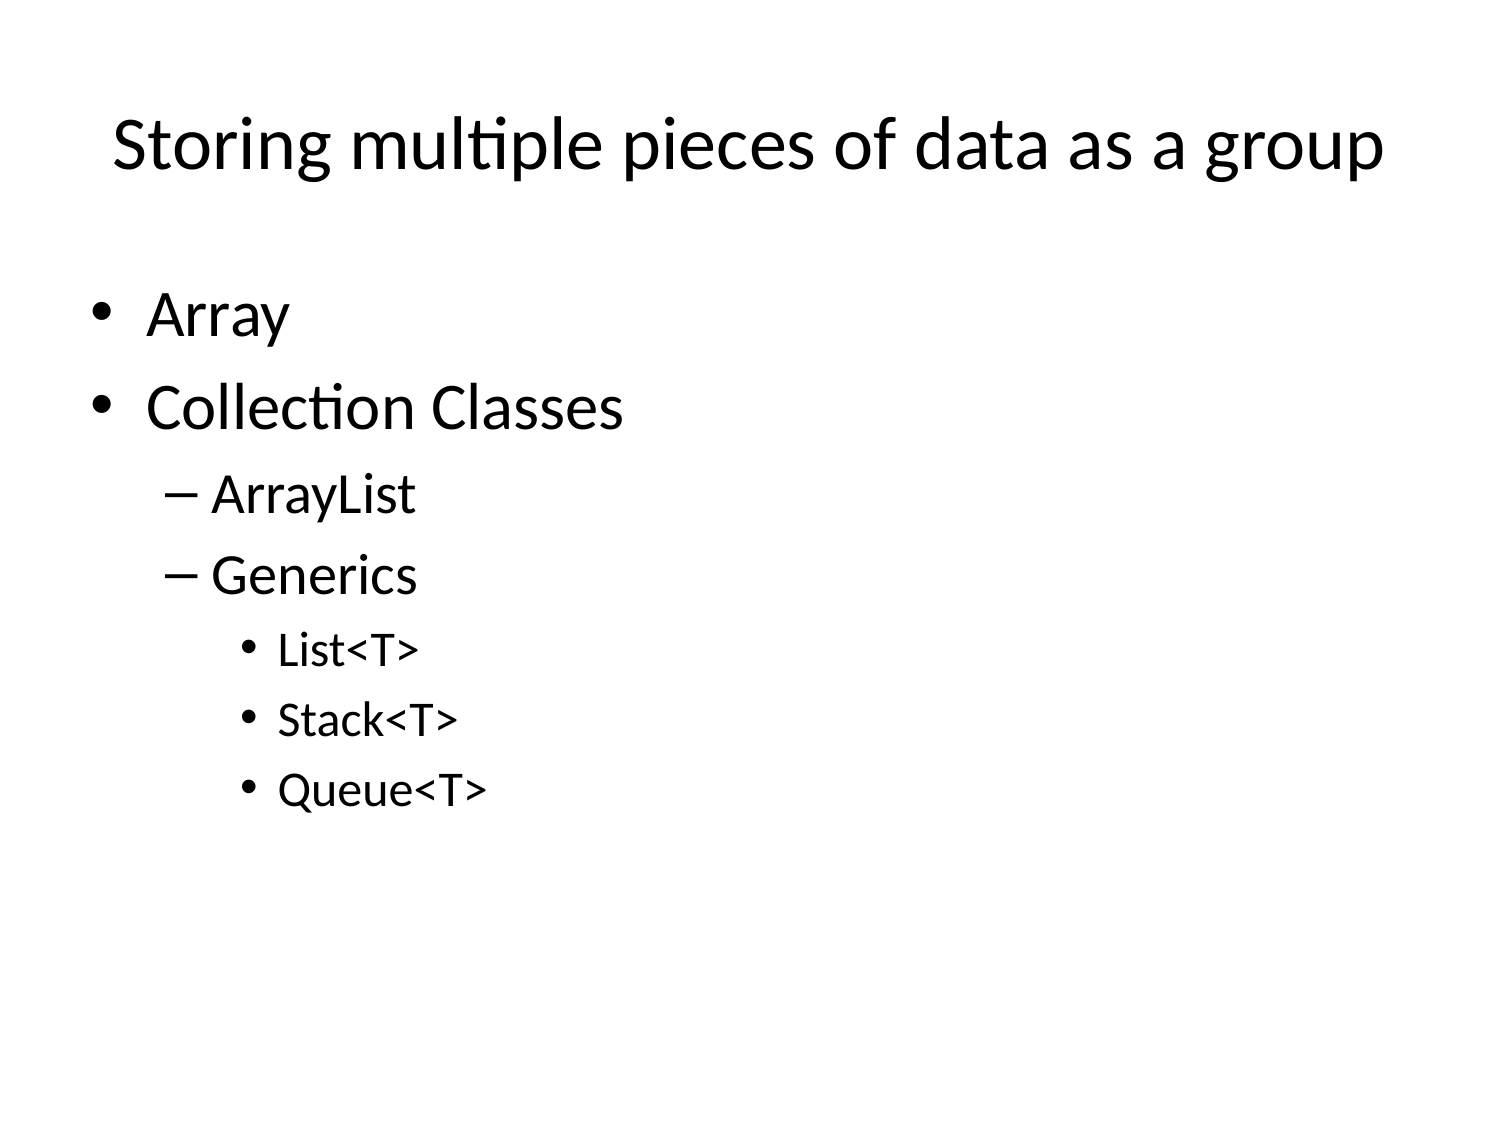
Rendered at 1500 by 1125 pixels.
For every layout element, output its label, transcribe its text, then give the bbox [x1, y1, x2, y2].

list Array Collection Classes ArrayList Generics List<T> Stack<T> Queue<T> [75, 262, 1425, 1005]
title Storing multiple pieces of data as a group [75, 45, 1425, 233]
